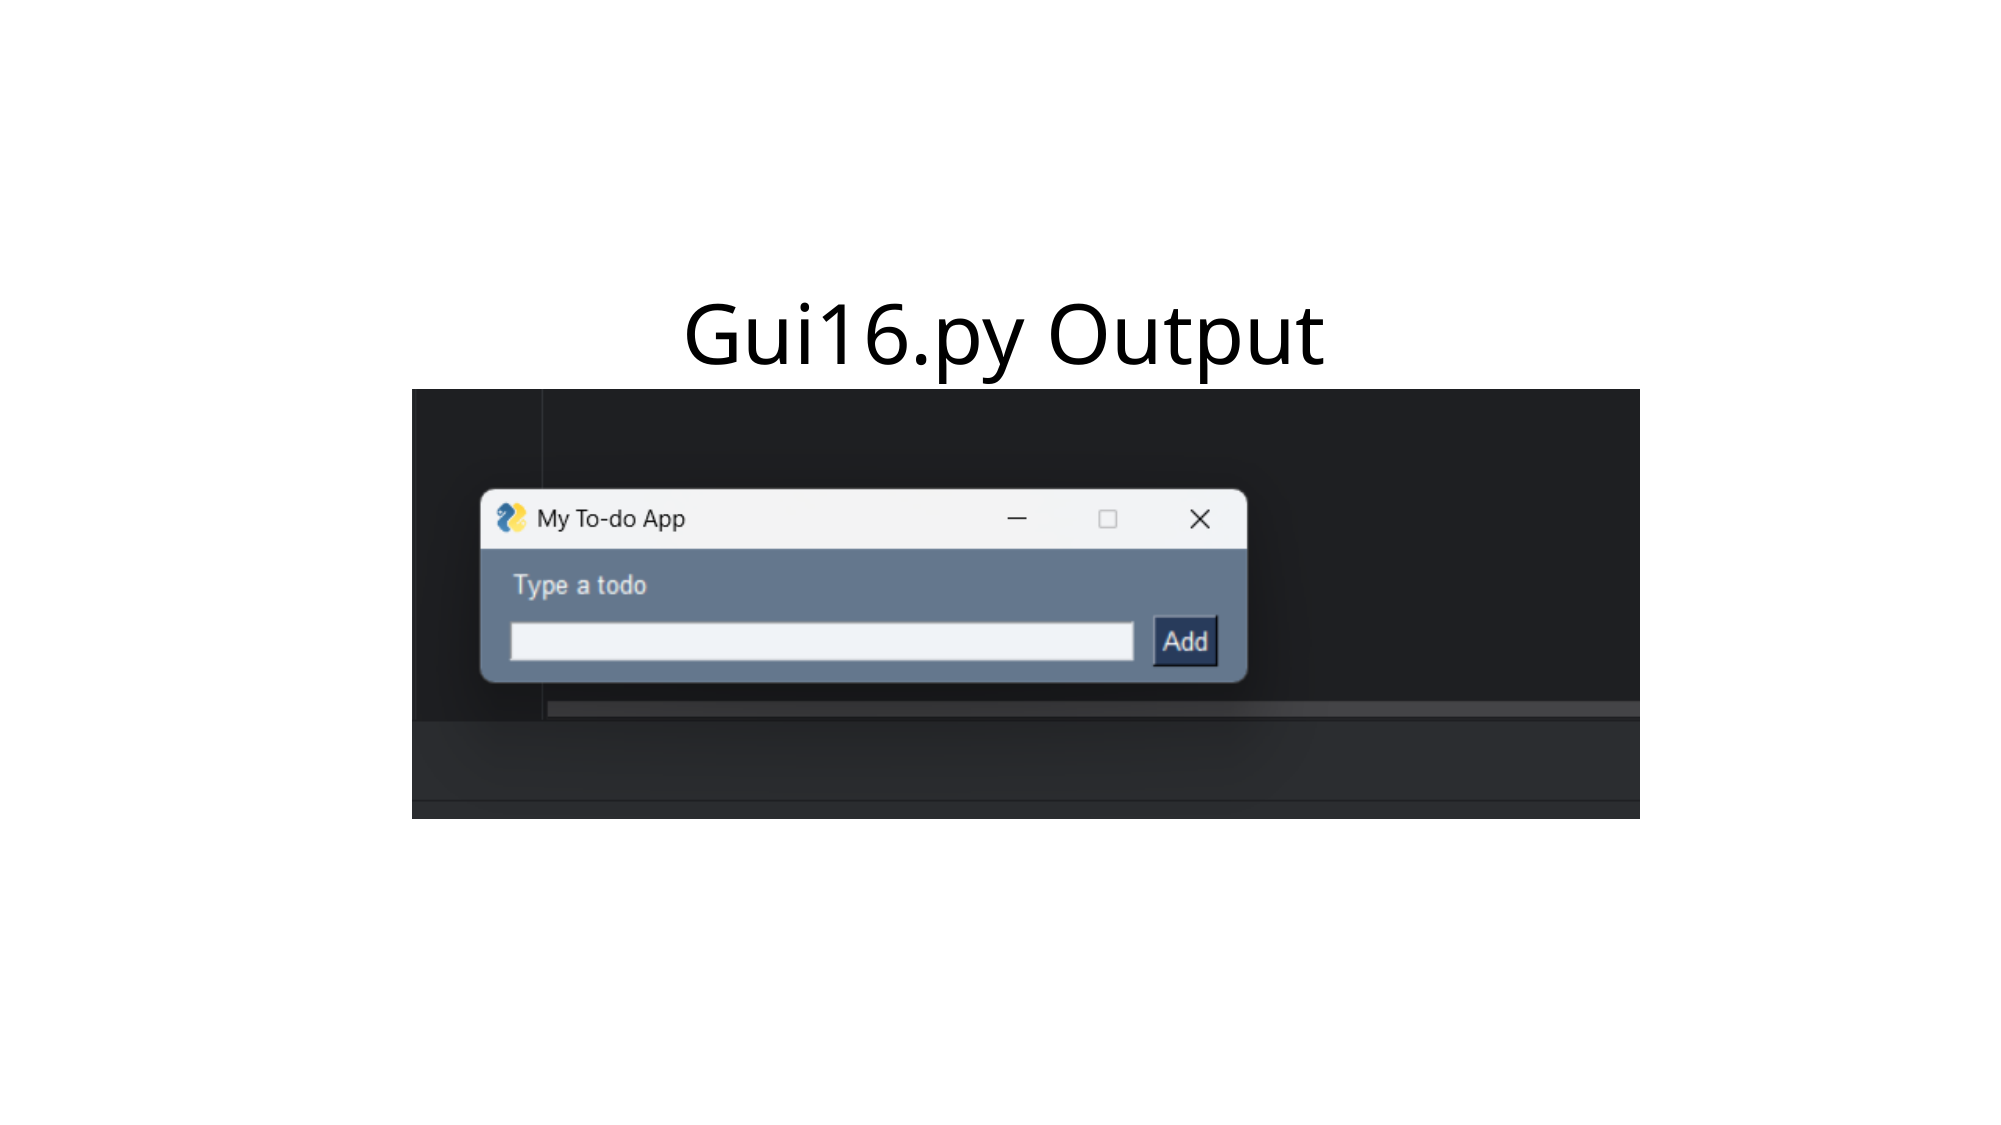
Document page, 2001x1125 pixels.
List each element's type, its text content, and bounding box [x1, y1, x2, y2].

text_box Gui16.py Output [667, 273, 1668, 389]
picture [411, 389, 1640, 819]
